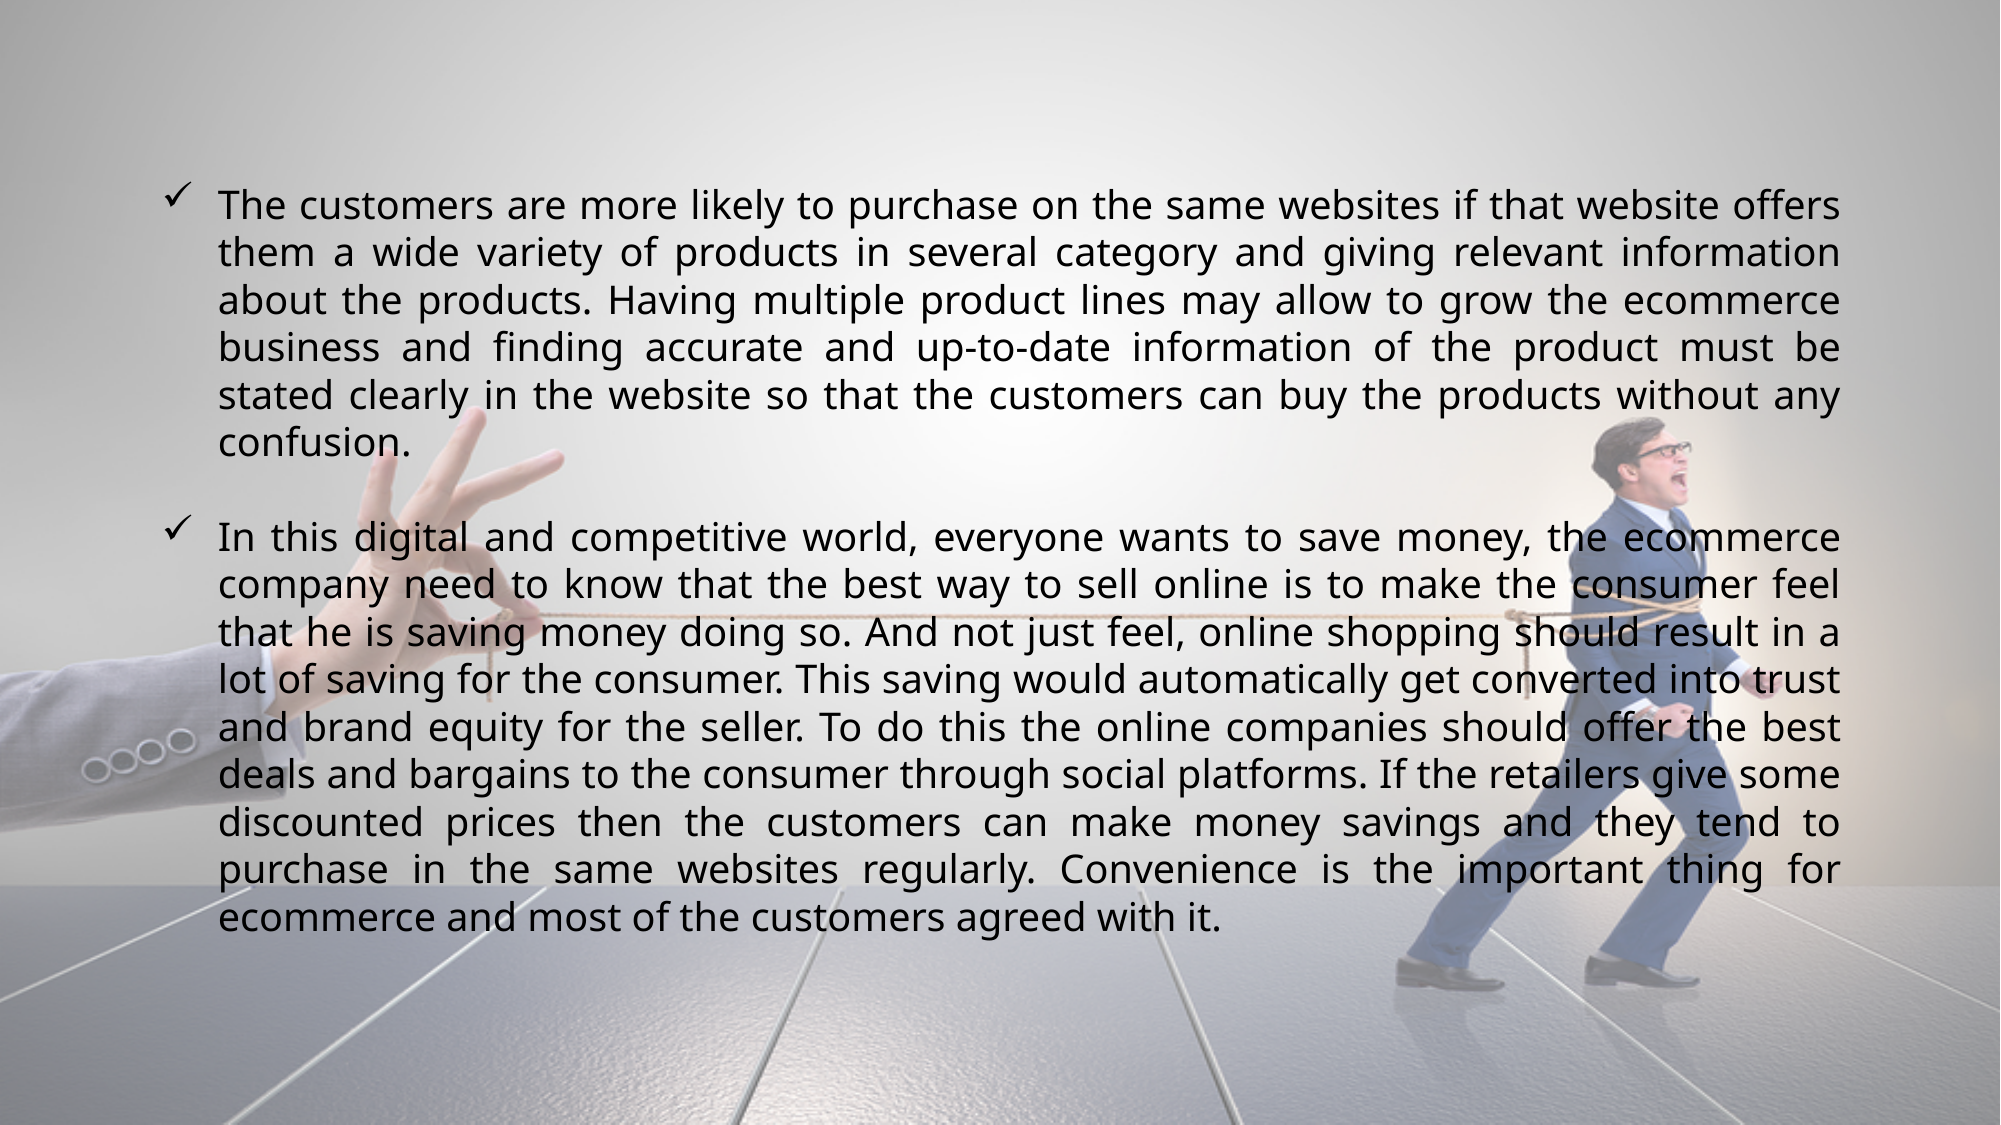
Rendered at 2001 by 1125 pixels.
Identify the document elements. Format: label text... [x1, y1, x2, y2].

text_box The customers are more likely to purchase on the same websites if that website offers them a wide variety of products in several category and giving relevant information about the products. Having multiple product lines may allow to grow the ecommerce business and finding accurate and up-to-date information of the product must be stated clearly in the website so that the customers can buy the products without any confusion. In this digital and competitive world, everyone wants to save money, the ecommerce company need to know that the best way to sell online is to make the consumer feel that he is saving money doing so. And not just feel, online shopping should result in a lot of saving for the consumer. This saving would automatically get converted into trust and brand equity for the seller. To do this the online companies should offer the best deals and bargains to the consumer through social platforms. If the retailers give some discounted prices then the customers can make money savings and they tend to purchase in the same websites regularly. Convenience is the important thing for ecommerce and most of the customers agreed with it. [146, 172, 1858, 947]
